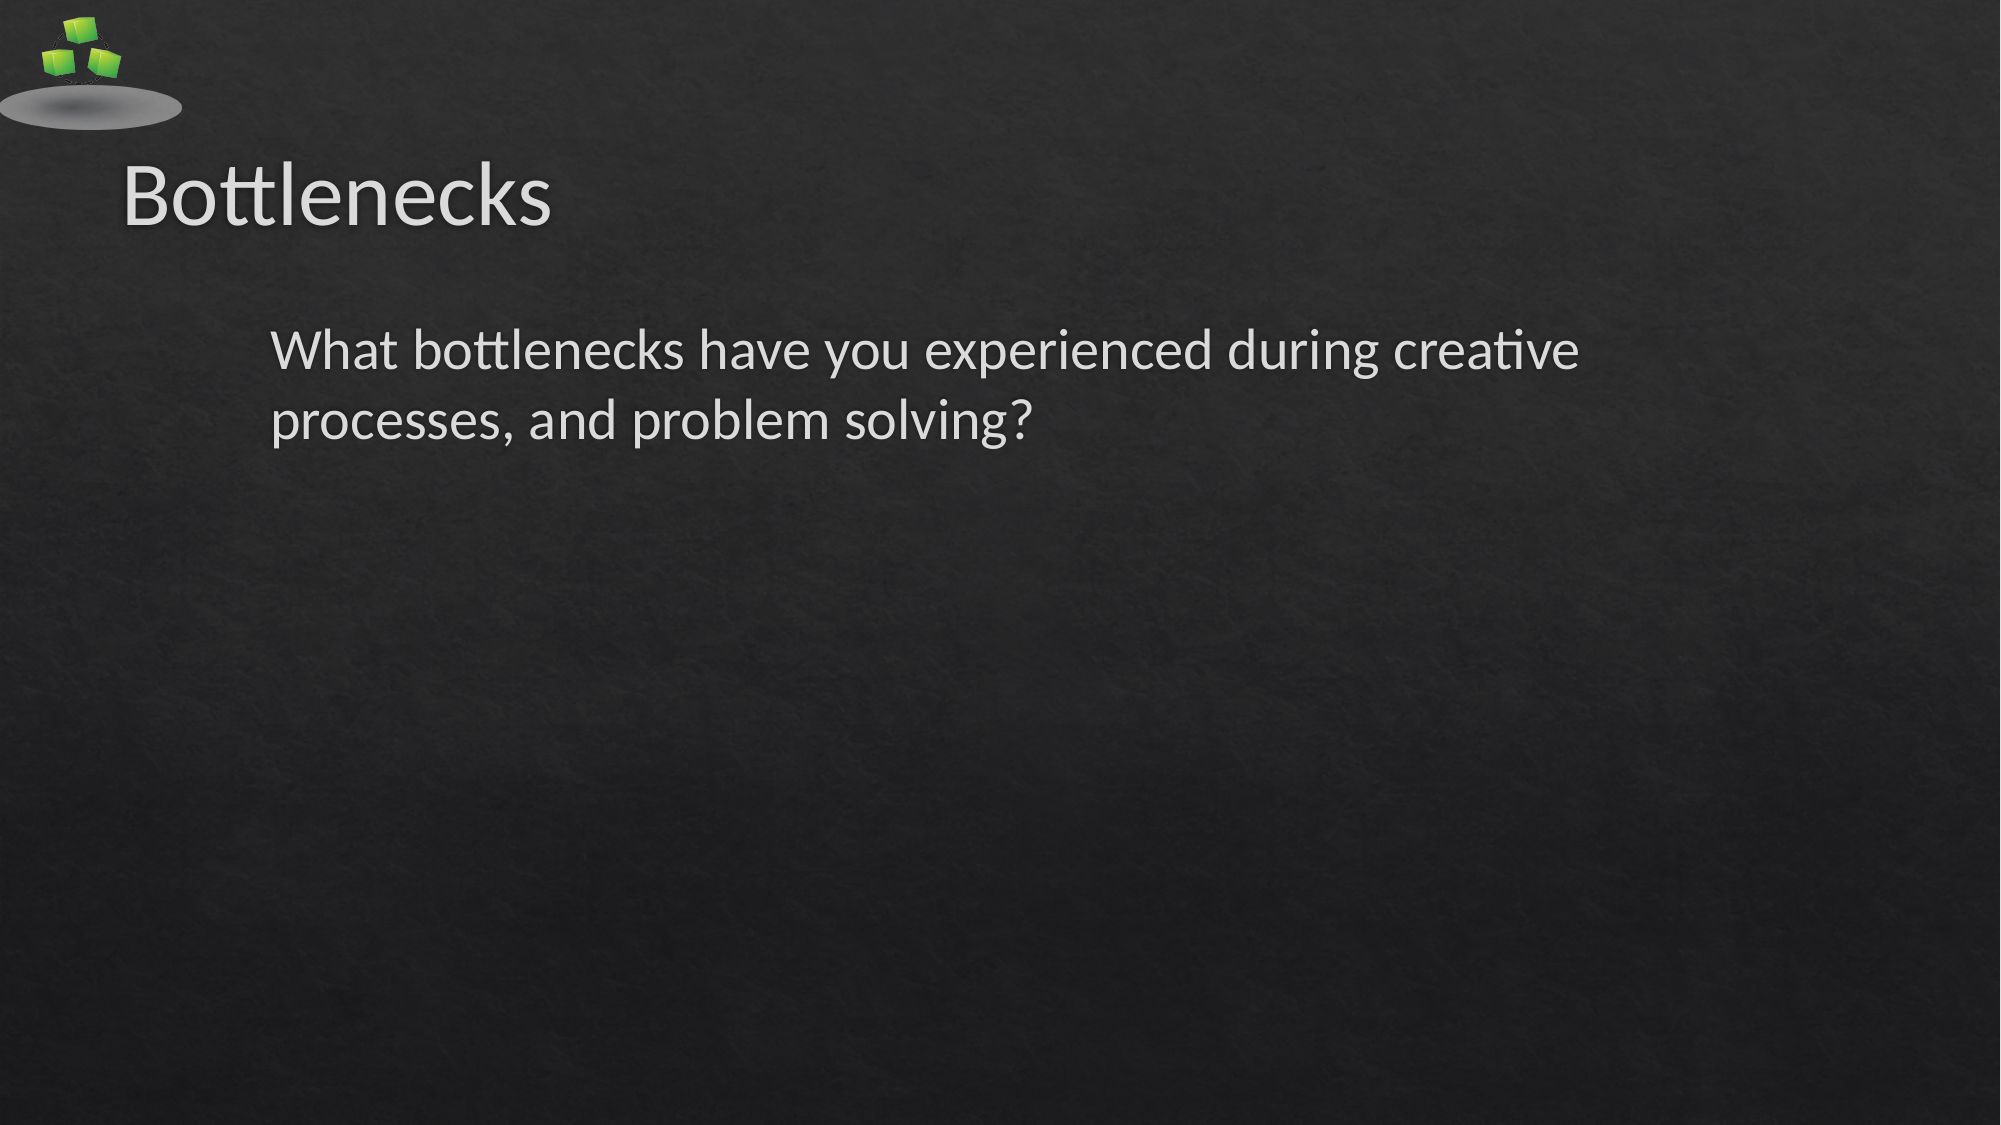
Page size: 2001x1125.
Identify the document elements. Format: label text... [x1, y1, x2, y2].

picture [0, 11, 182, 131]
title Bottlenecks [106, 74, 1712, 304]
list What bottlenecks have you experienced during creative processes, and problem solving? [181, 304, 1649, 993]
